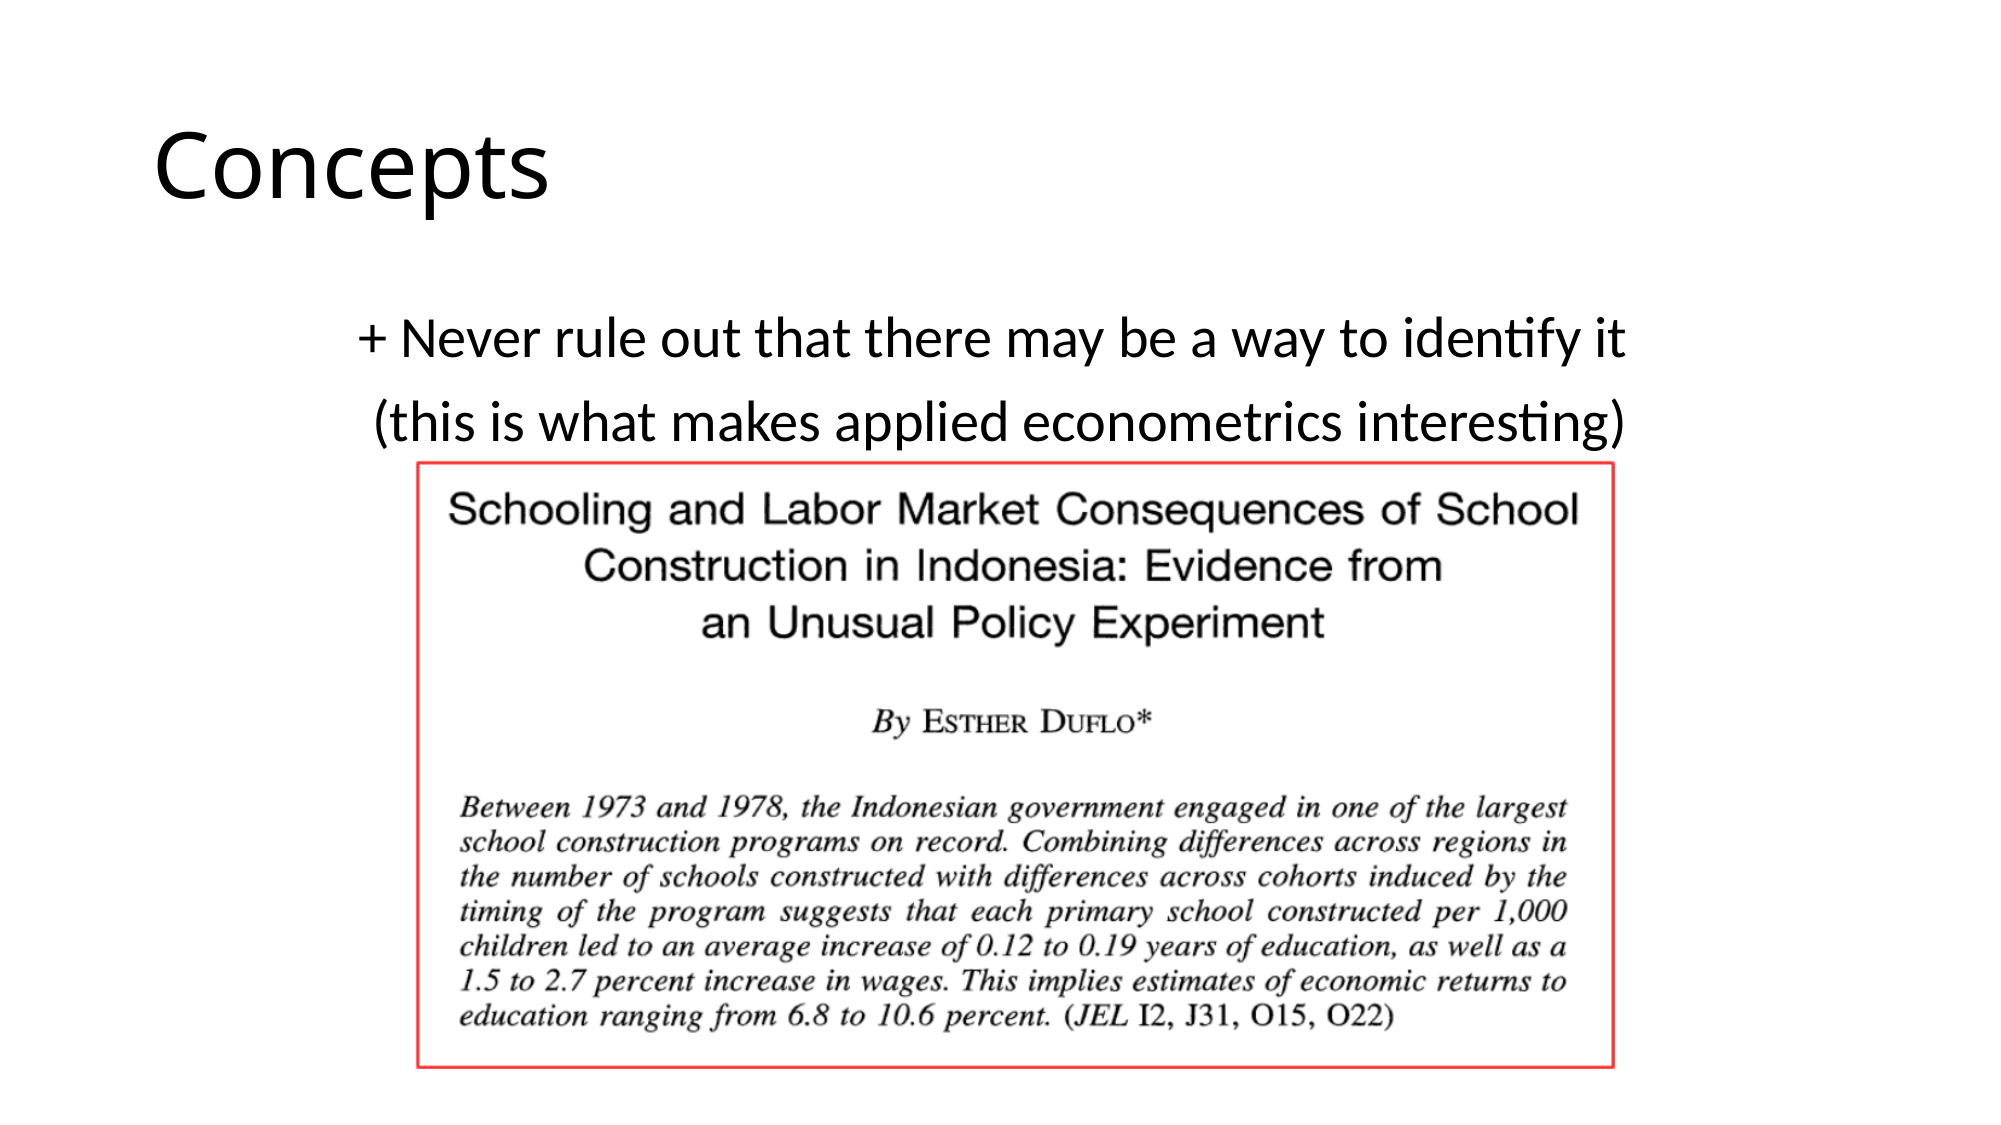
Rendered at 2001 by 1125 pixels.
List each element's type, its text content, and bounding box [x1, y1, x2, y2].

picture [418, 464, 1611, 1066]
title Concepts [137, 59, 1863, 278]
list + Never rule out that there may be a way to identify it (this is what makes applied econometrics interesting) [137, 299, 1863, 1014]
